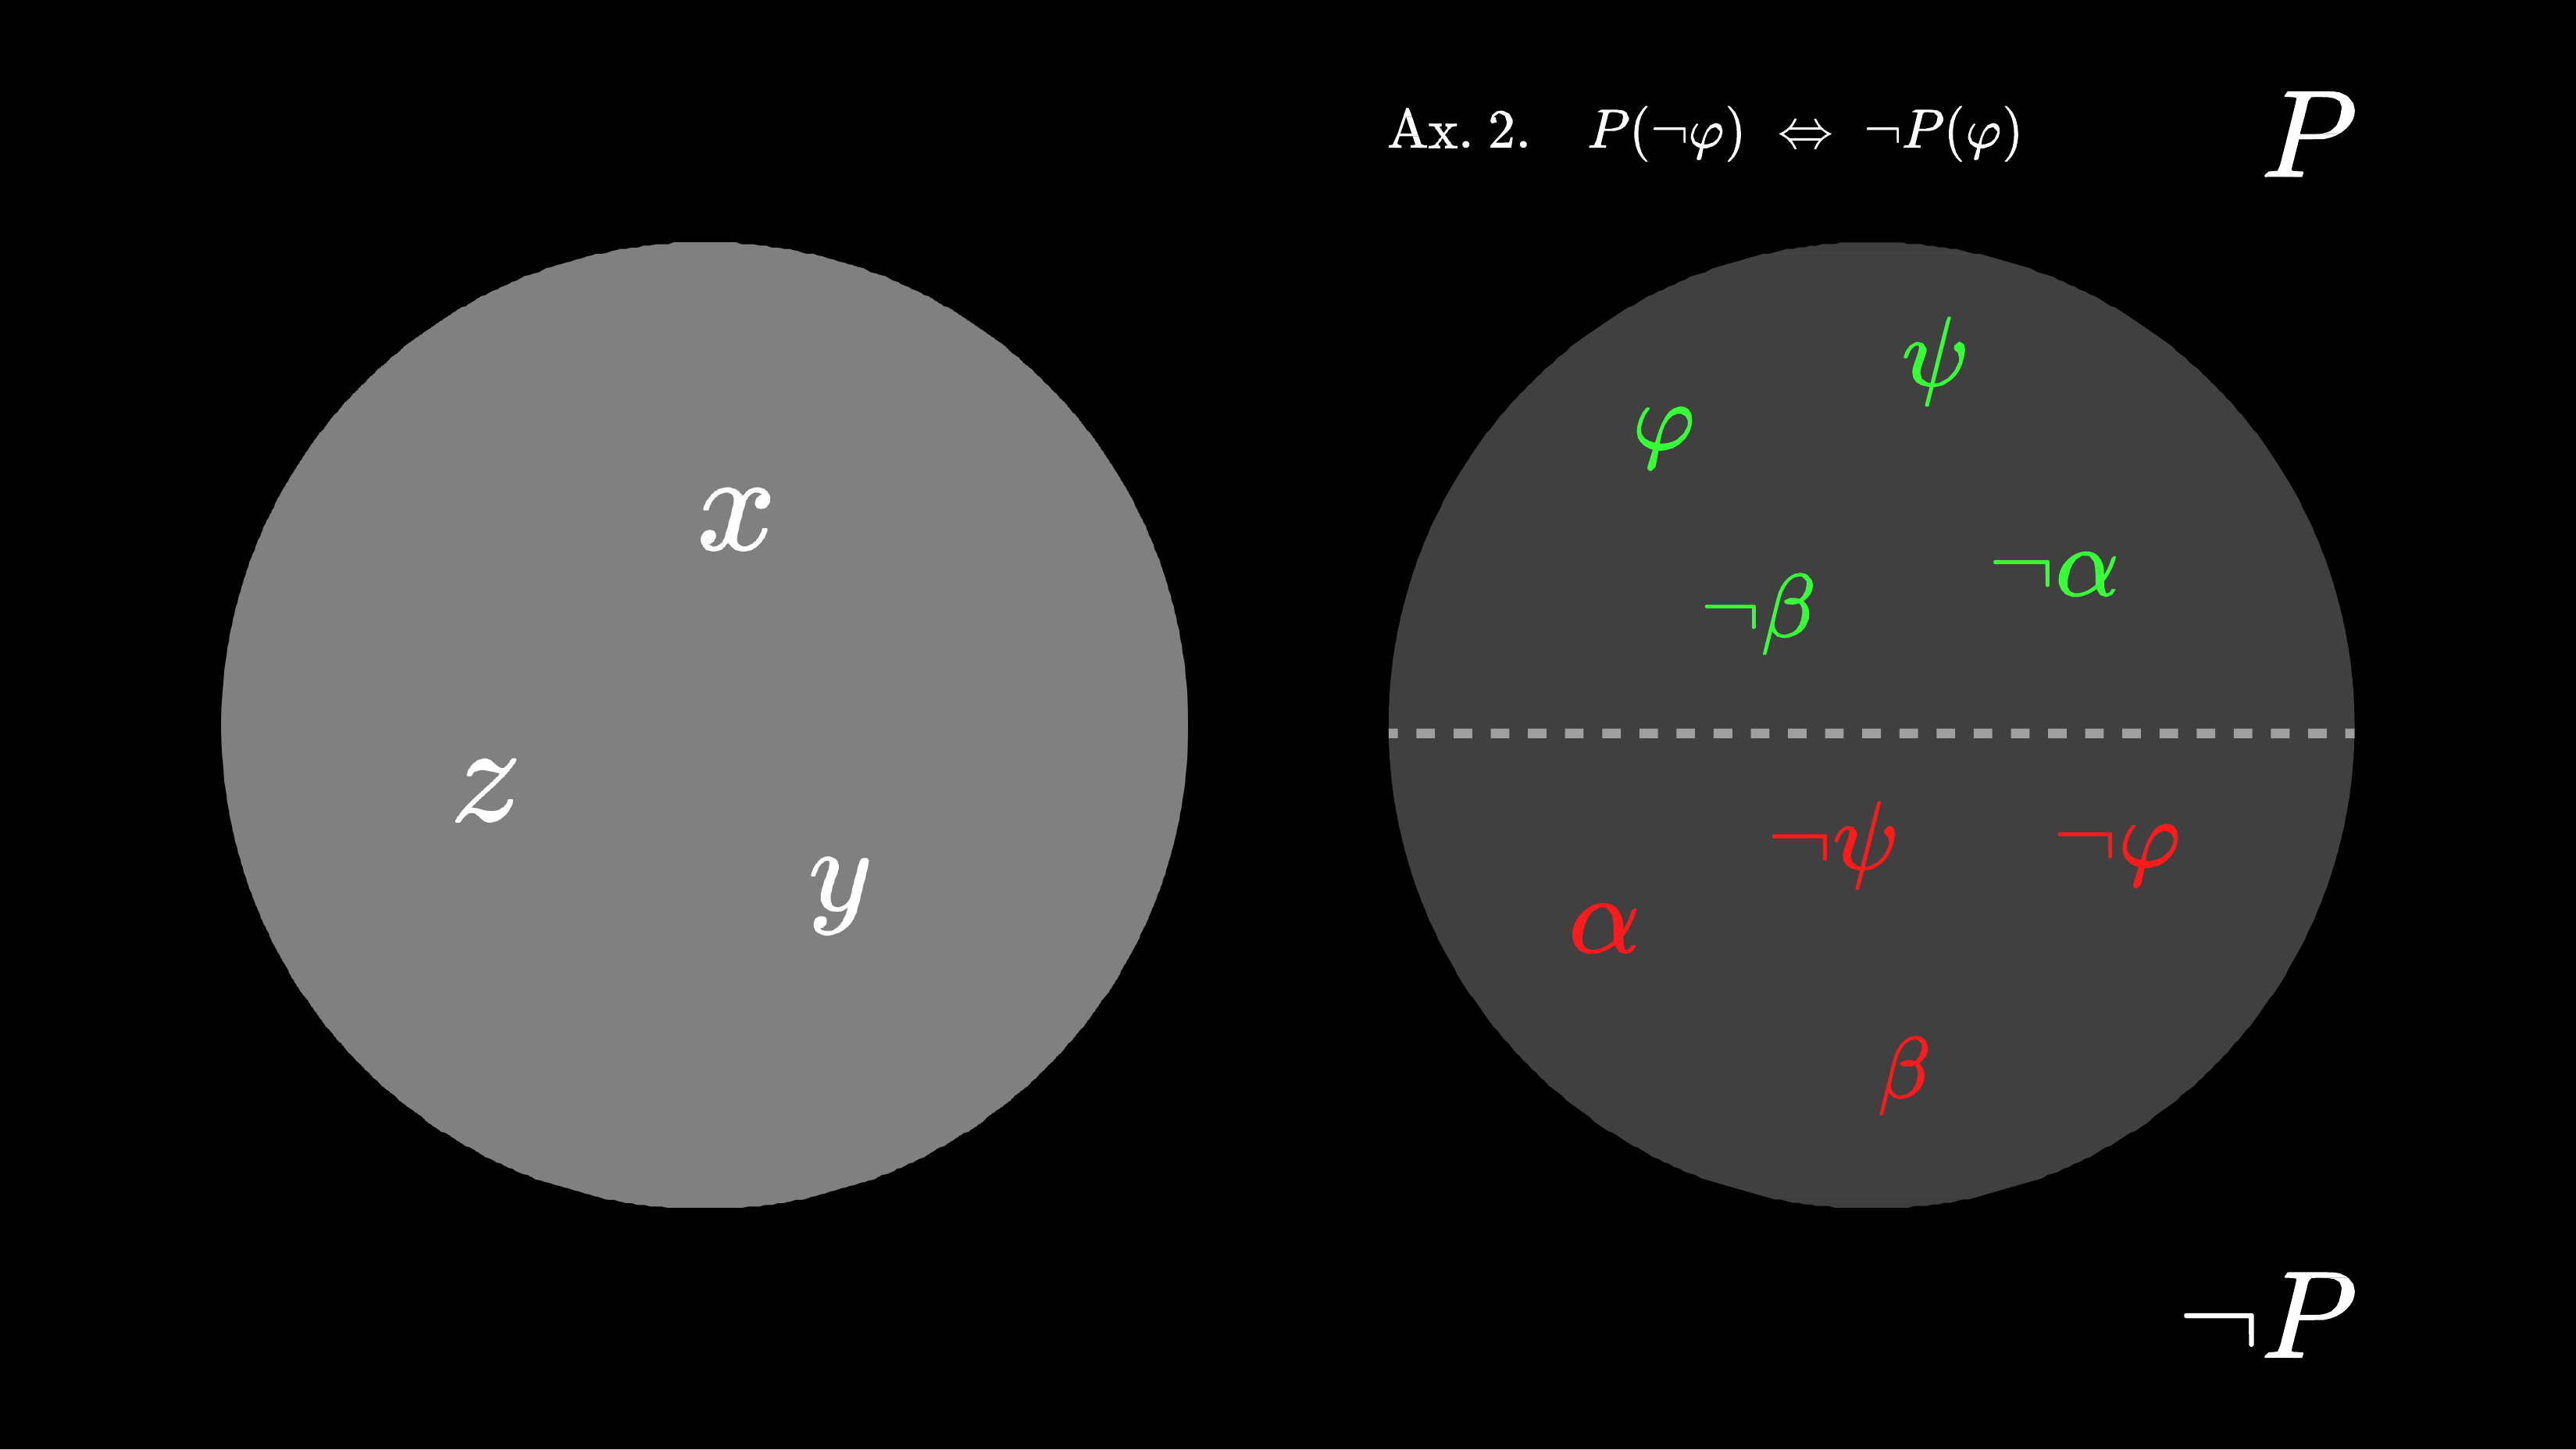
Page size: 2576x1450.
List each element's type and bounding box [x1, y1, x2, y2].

text_box [2004, 105, 2018, 162]
picture [1654, 127, 1686, 144]
text_box [2264, 1272, 2355, 1359]
text_box [1388, 107, 1470, 148]
text_box [1634, 105, 1648, 162]
text_box [1589, 109, 1629, 148]
text_box [1727, 105, 1741, 162]
picture [221, 242, 1188, 1209]
text_box [1779, 118, 1832, 150]
text_box [1690, 123, 1723, 160]
text_box [2264, 91, 2355, 177]
text_box [1520, 141, 1527, 148]
text_box [1490, 110, 1513, 148]
text_box [2184, 1312, 2254, 1347]
text_box [1867, 105, 1963, 162]
text_box [1388, 242, 2355, 1209]
text_box [1968, 123, 2000, 160]
